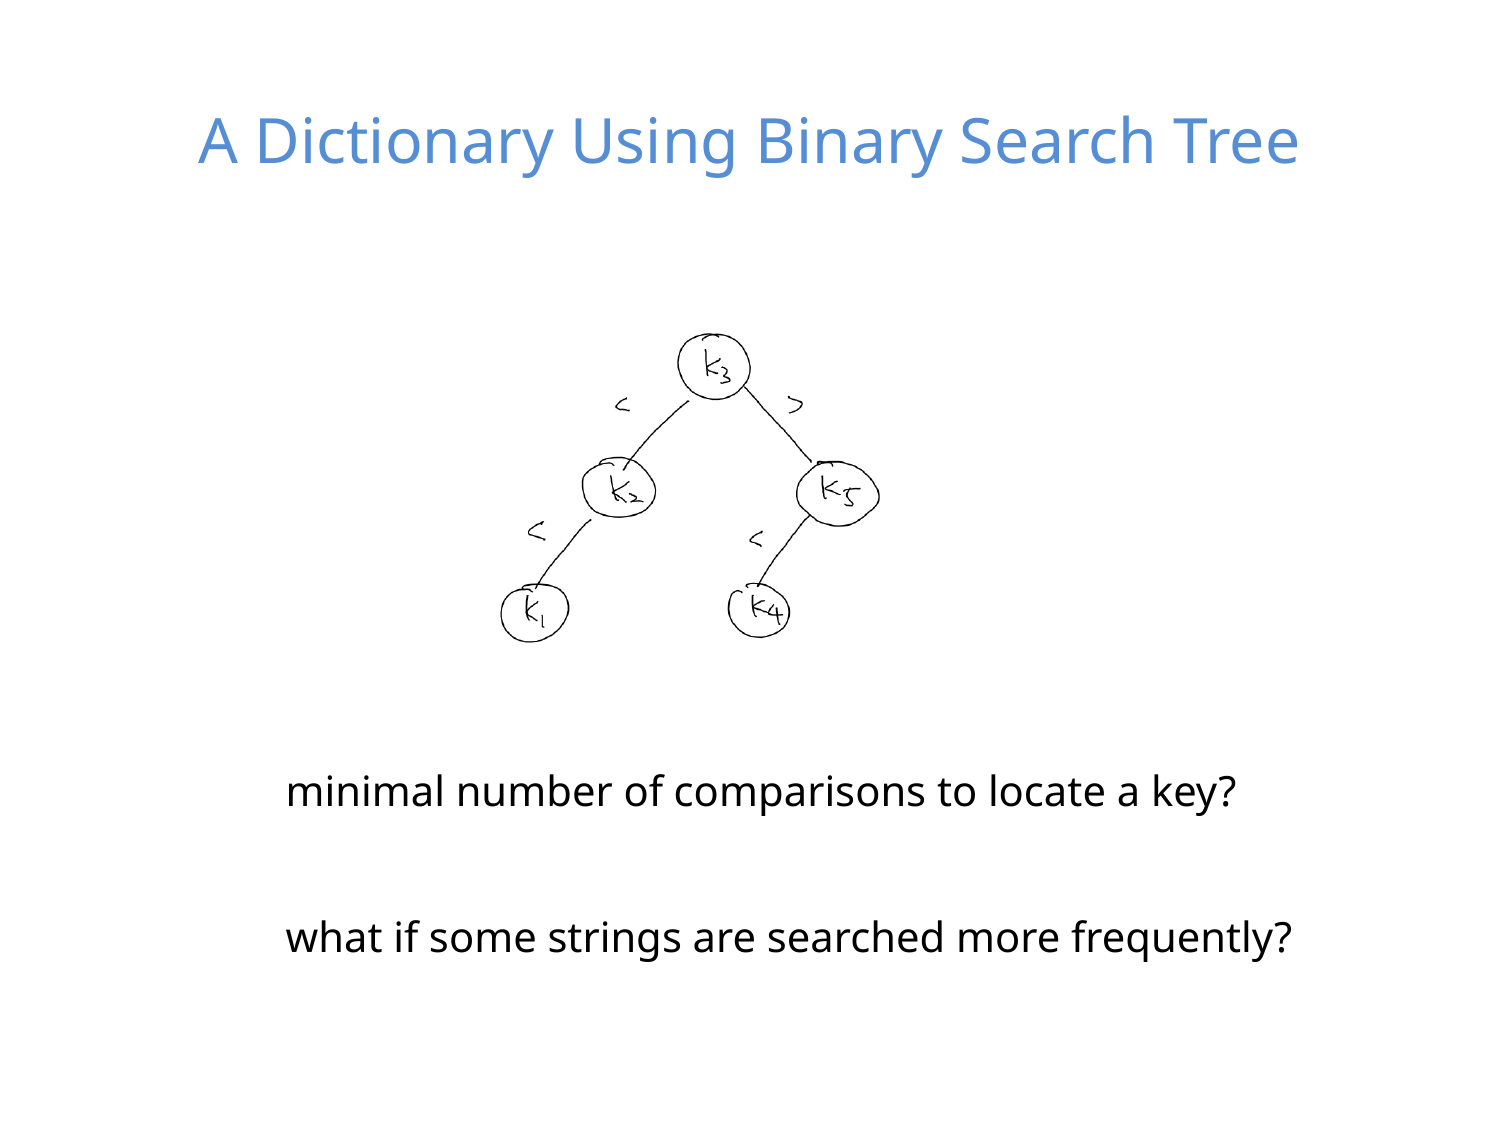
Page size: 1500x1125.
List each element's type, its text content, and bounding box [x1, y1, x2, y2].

title A Dictionary Using Binary Search Tree [75, 37, 1425, 241]
text_box minimal number of comparisons to locate a key? [270, 756, 1500, 822]
picture [473, 290, 925, 697]
text_box what if some strings are searched more frequently? [270, 903, 1500, 968]
